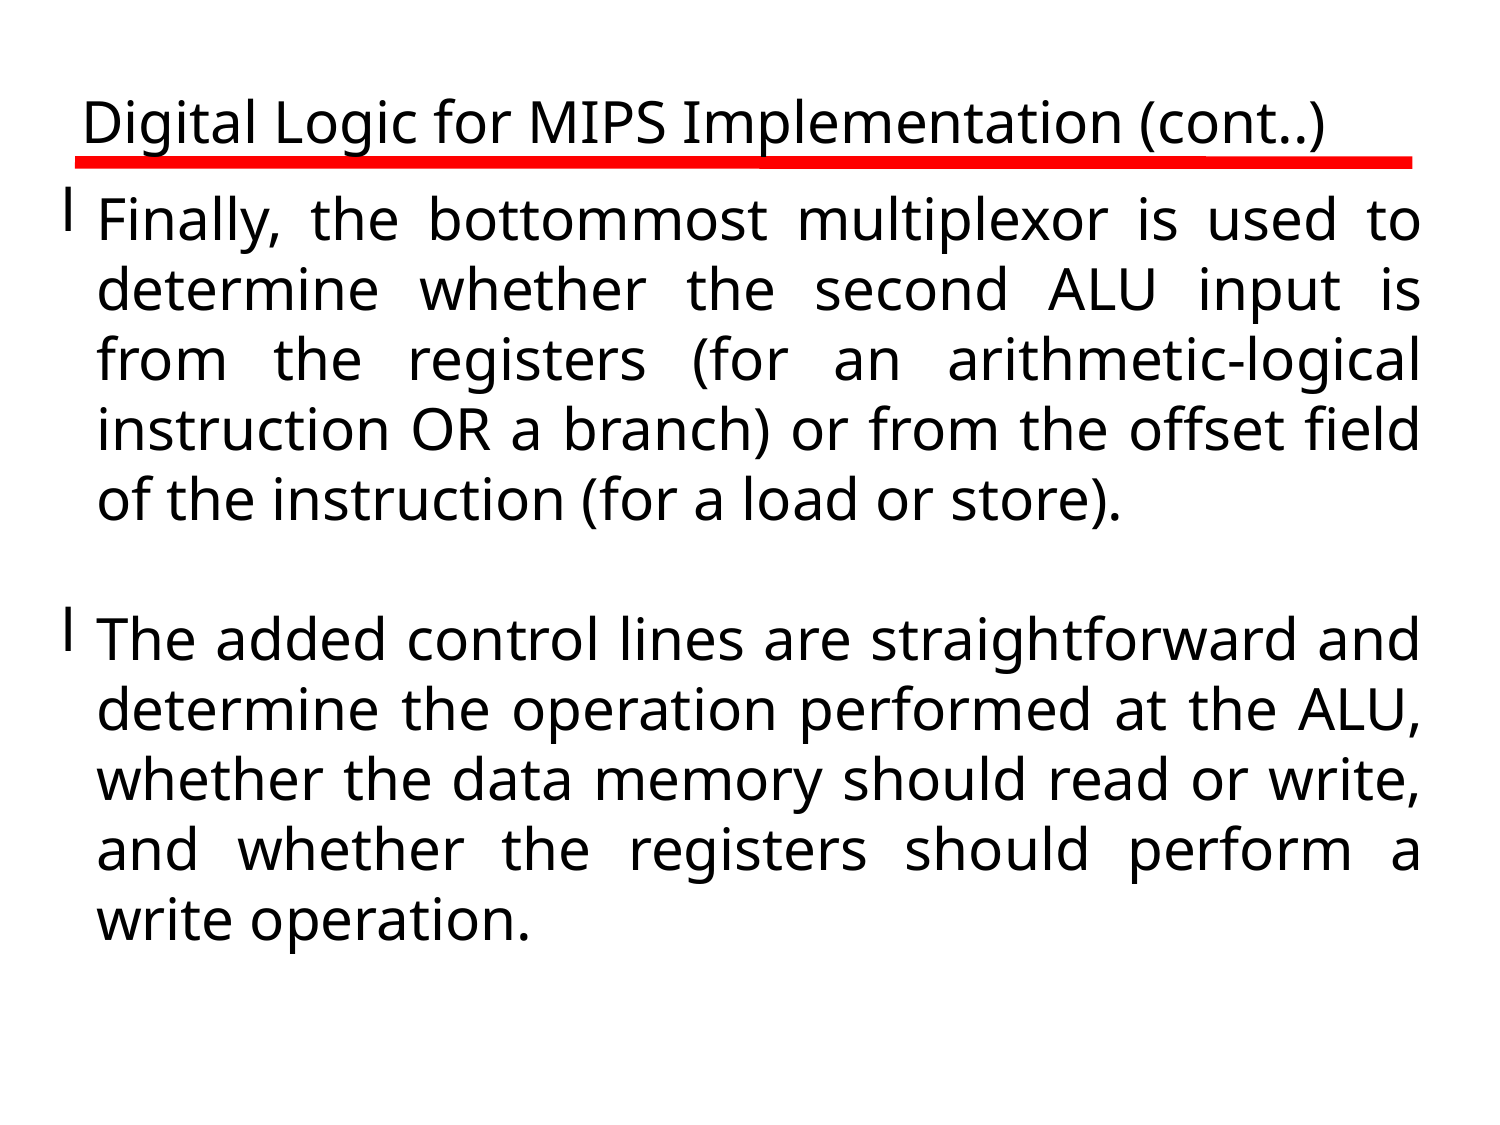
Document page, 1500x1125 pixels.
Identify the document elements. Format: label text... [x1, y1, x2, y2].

text_box Finally, the bottommost multiplexor is used to determine whether the second ALU input is from the registers (for an arithmetic-logical instruction OR a branch) or from the offset field of the instruction (for a load or store). The added control lines are straightforward and determine the operation performed at the ALU, whether the data memory should read or write, and whether the registers should perform a write operation. [45, 174, 1438, 1100]
text_box Digital Logic for MIPS Implementation (cont..) [66, 24, 1413, 163]
